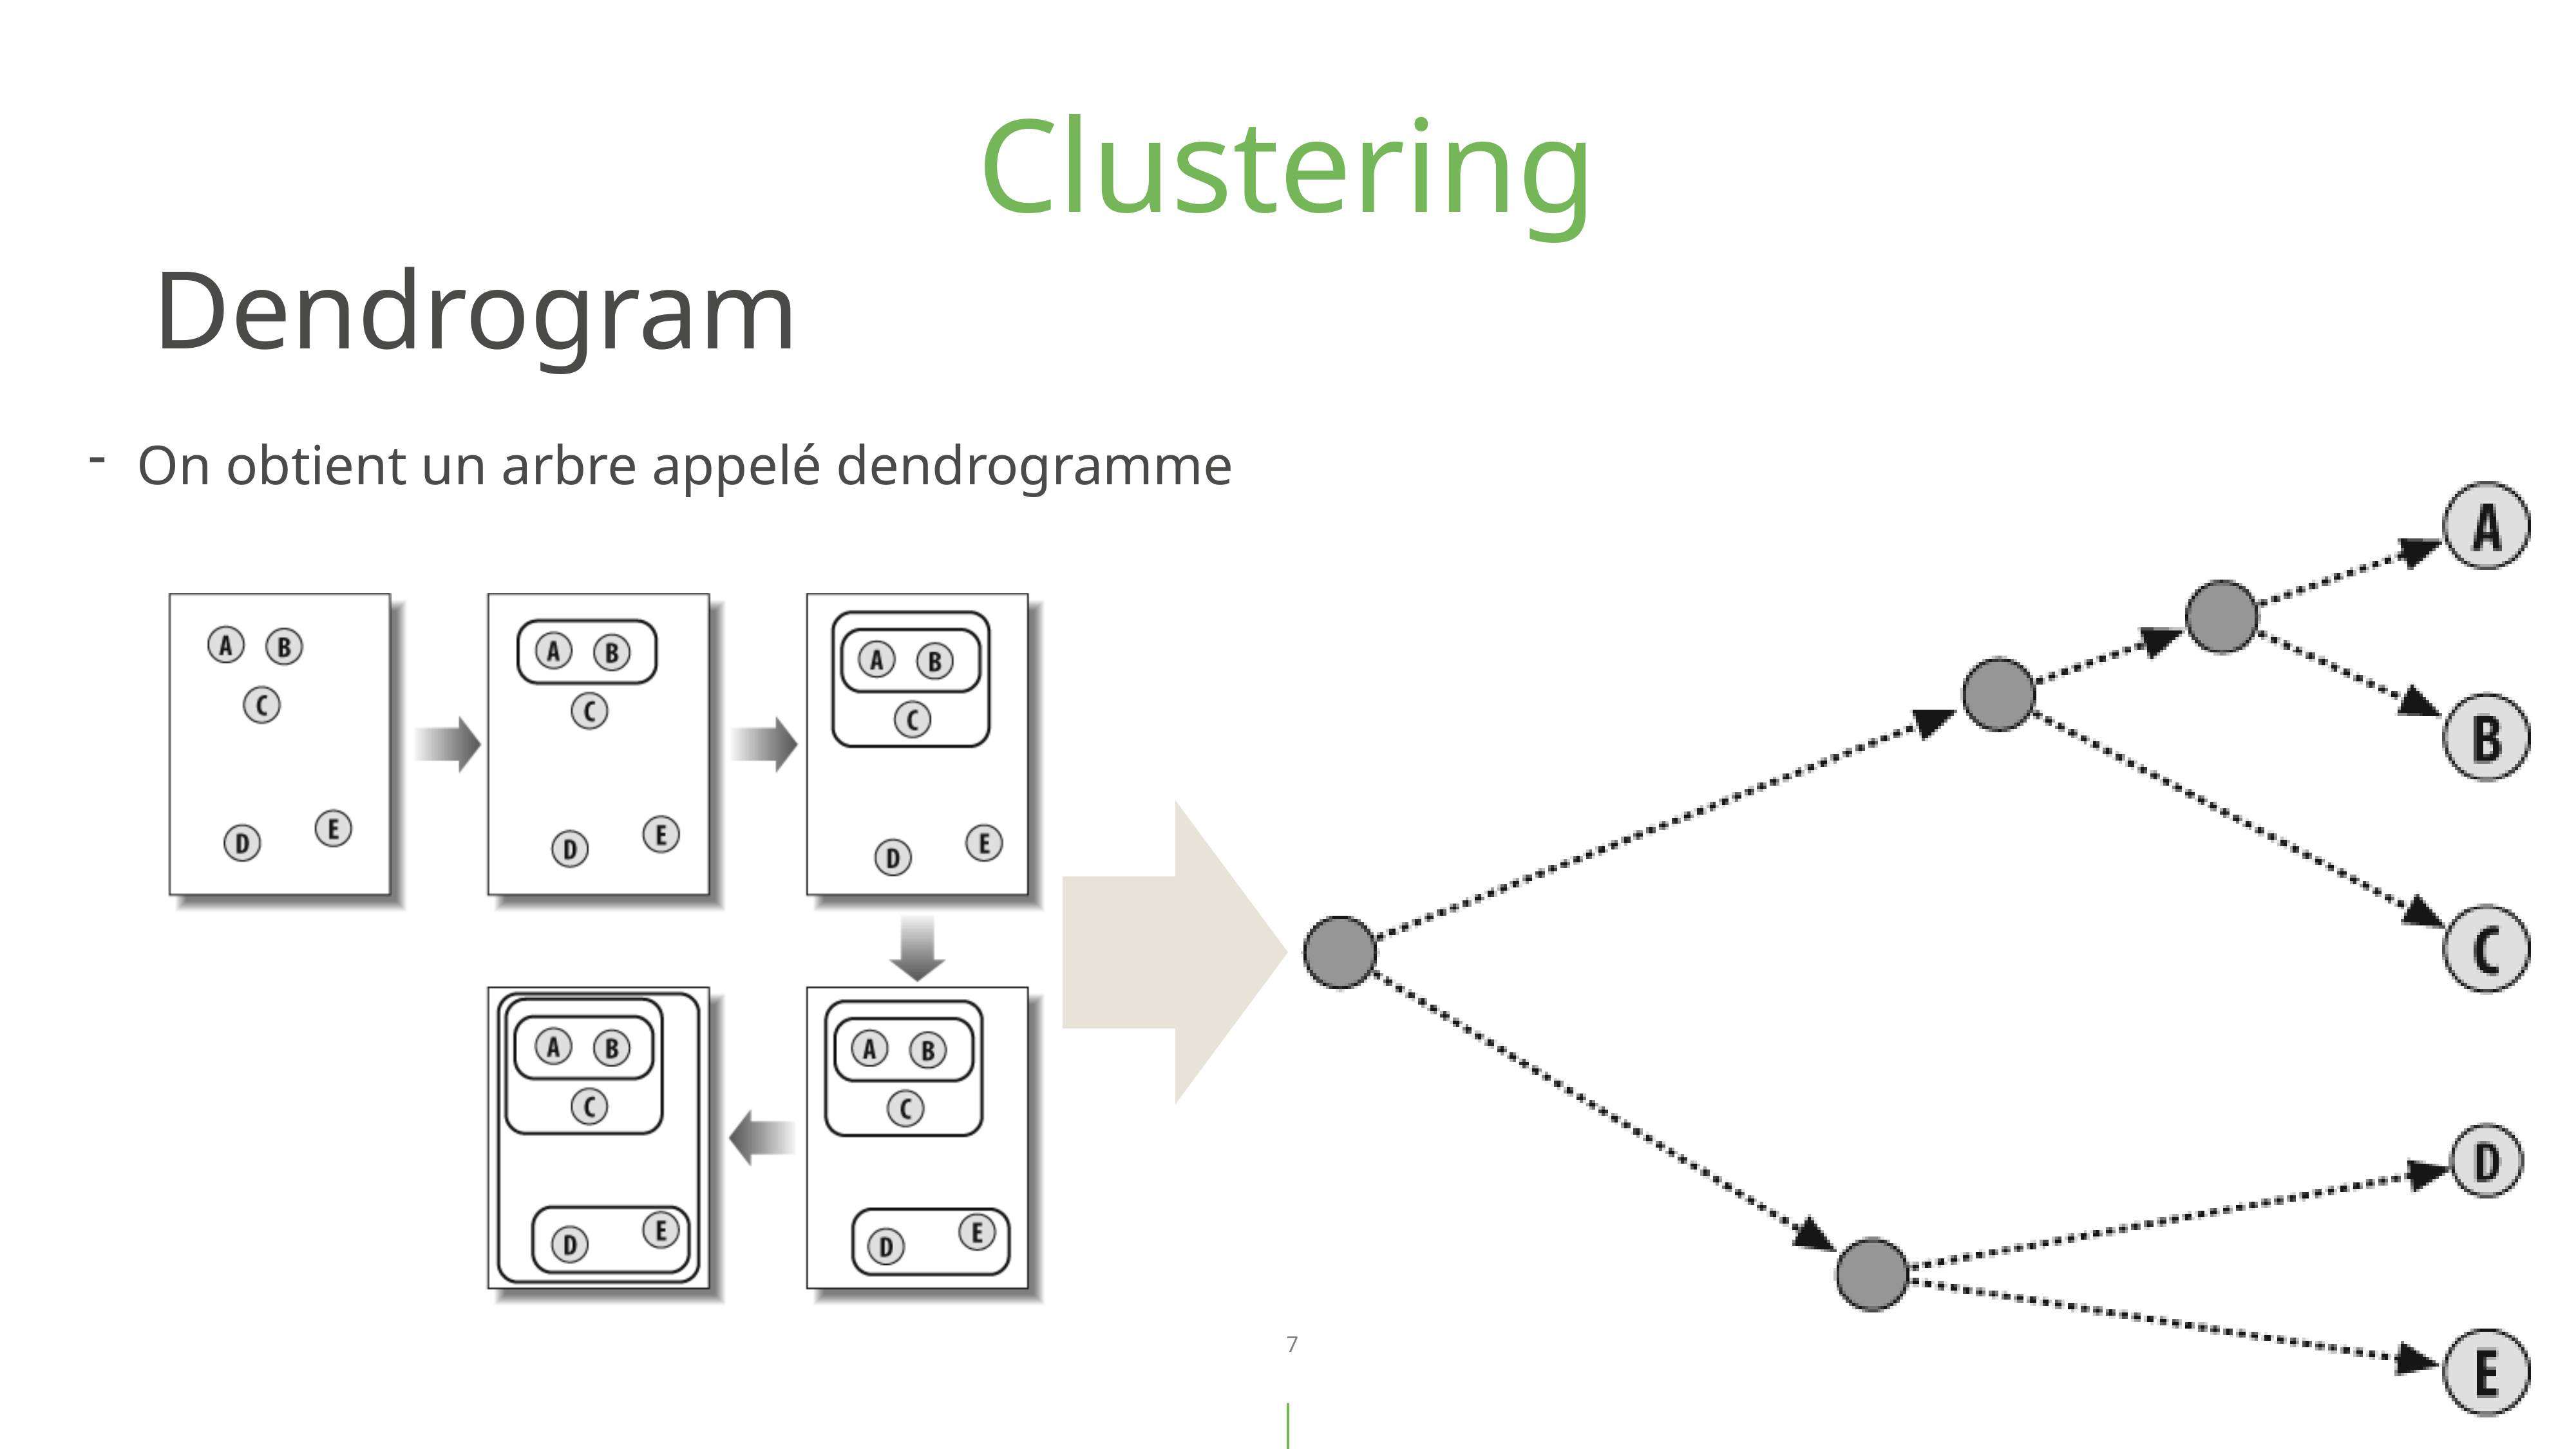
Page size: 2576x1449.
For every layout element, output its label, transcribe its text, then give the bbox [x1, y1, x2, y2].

text_box <number> [1193, 1326, 1392, 1449]
picture [1300, 478, 2537, 1424]
picture [167, 593, 1048, 1307]
text_box Clustering [261, 79, 2313, 243]
text_box Dendrogram [142, 236, 972, 375]
text_box On obtient un arbre appelé dendrogramme [79, 393, 2130, 500]
text_box [1061, 796, 1290, 1109]
